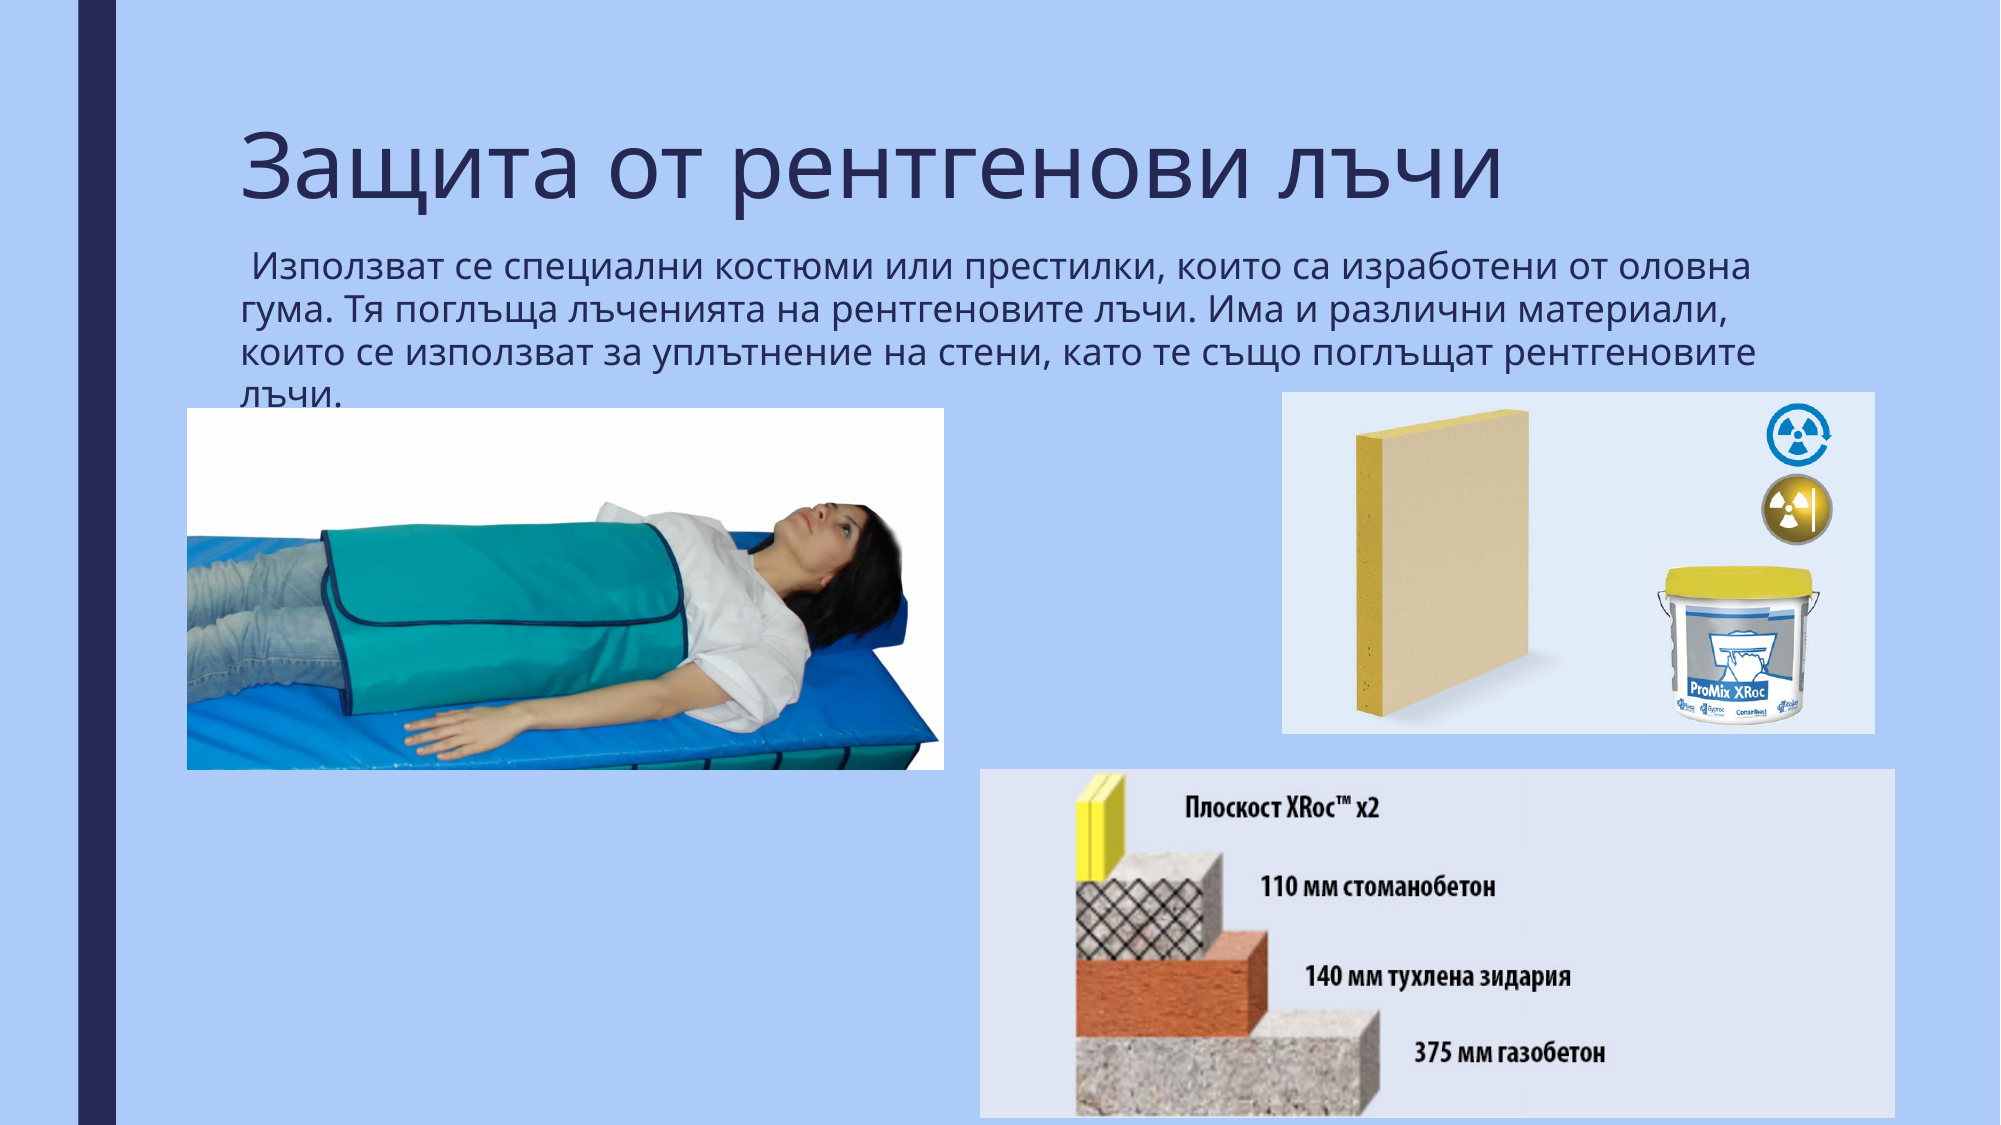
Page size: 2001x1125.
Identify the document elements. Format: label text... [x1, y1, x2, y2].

title Защита от рентгенови лъчи [225, 112, 1800, 234]
picture [1282, 392, 1875, 734]
picture [187, 408, 944, 770]
picture [187, 743, 196, 757]
picture [980, 769, 1895, 1118]
list Използват се специални костюми или престилки, които са изработени от оловна гума. Тя поглъща лъченията на рентгеновите лъчи. Има и различни материали, които се използват за уплътнение на стени, като те също поглъщат рентгеновите лъчи. [225, 234, 1800, 822]
picture [318, 766, 348, 770]
